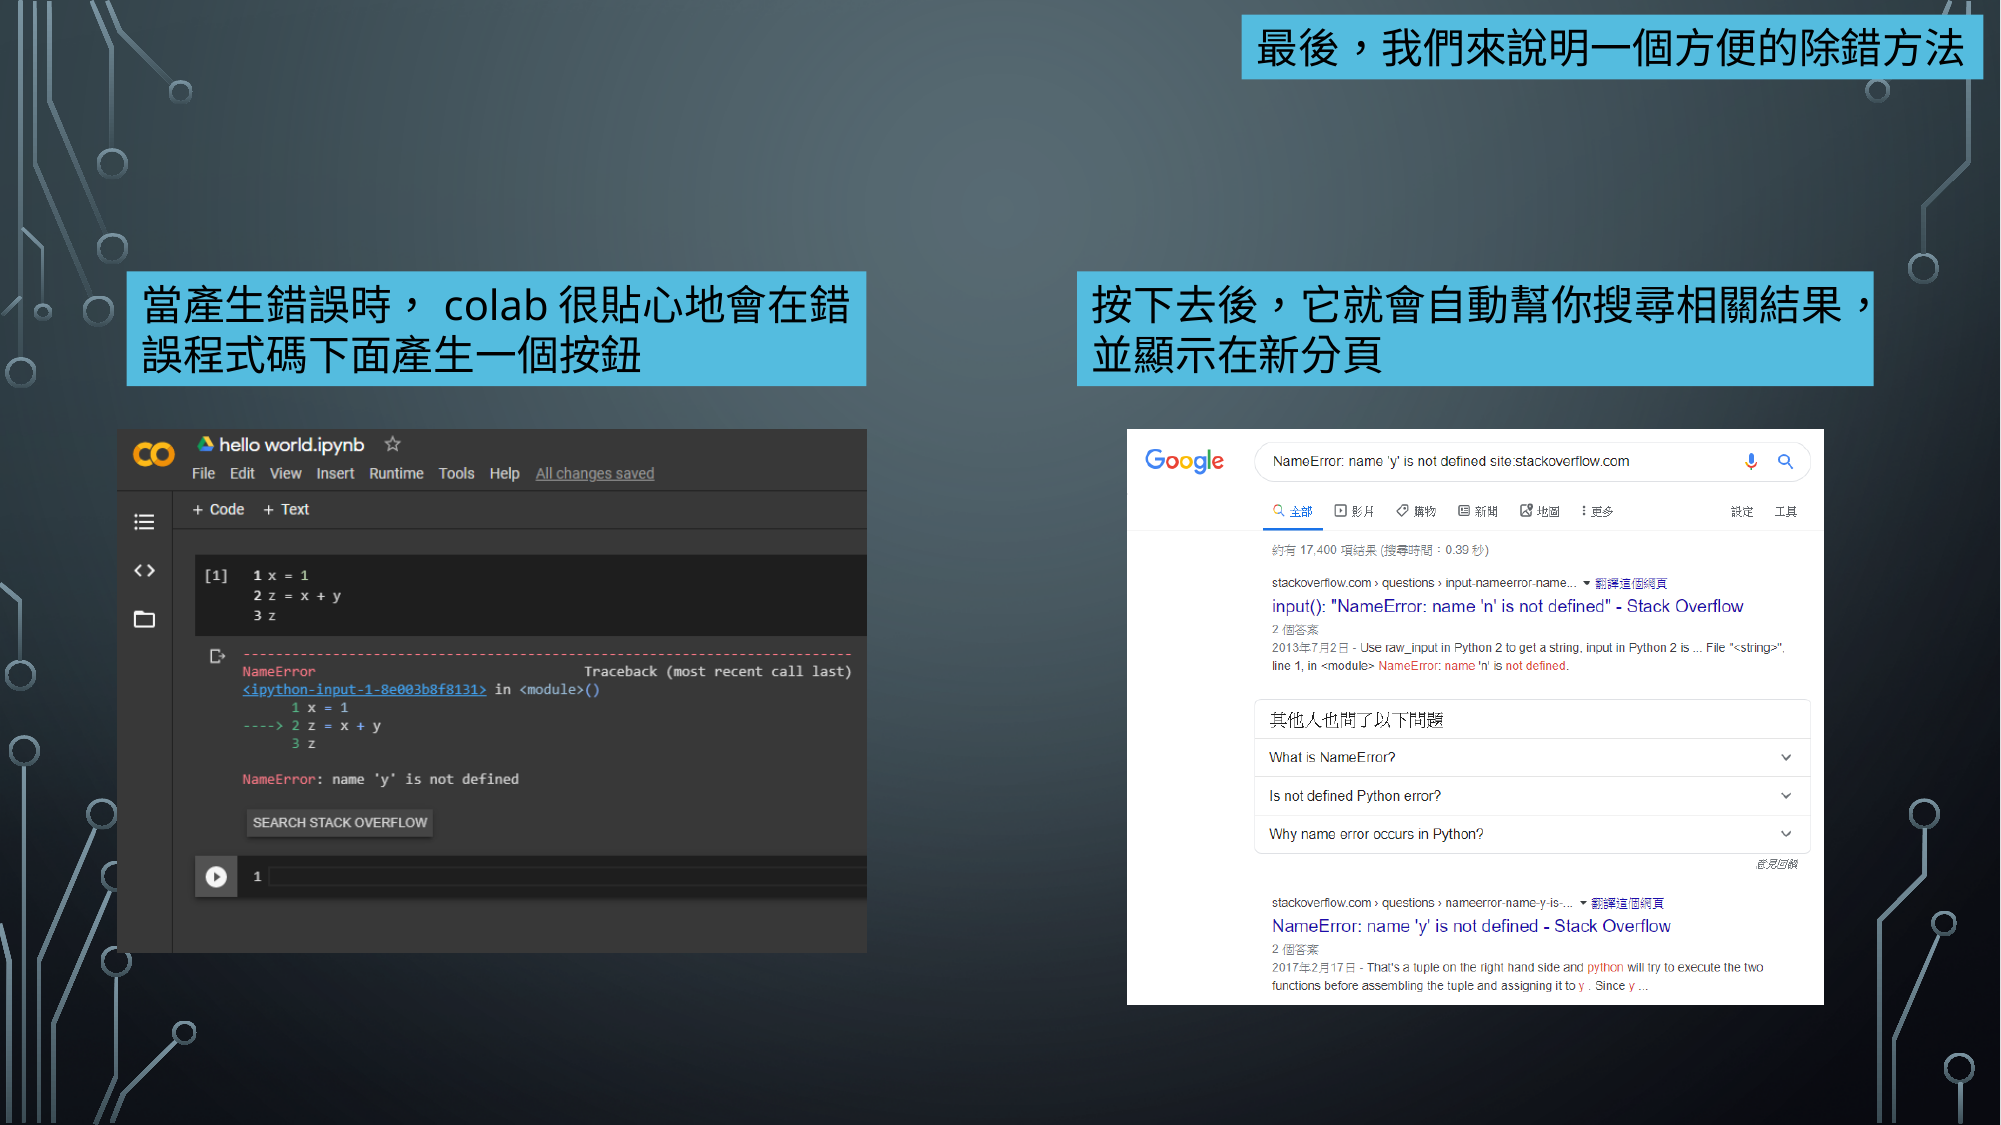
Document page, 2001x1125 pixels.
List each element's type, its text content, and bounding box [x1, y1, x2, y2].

text_box 按下去後，它就會自動幫你搜尋相關結果，並顯示在新分頁 [1077, 271, 1874, 387]
text_box 最後，我們來說明一個方便的除錯方法 [1241, 14, 1984, 80]
text_box 當產生錯誤時，colab很貼心地會在錯誤程式碼下面產生一個按鈕 [126, 271, 867, 387]
picture [1126, 429, 1824, 1005]
picture [117, 429, 867, 953]
